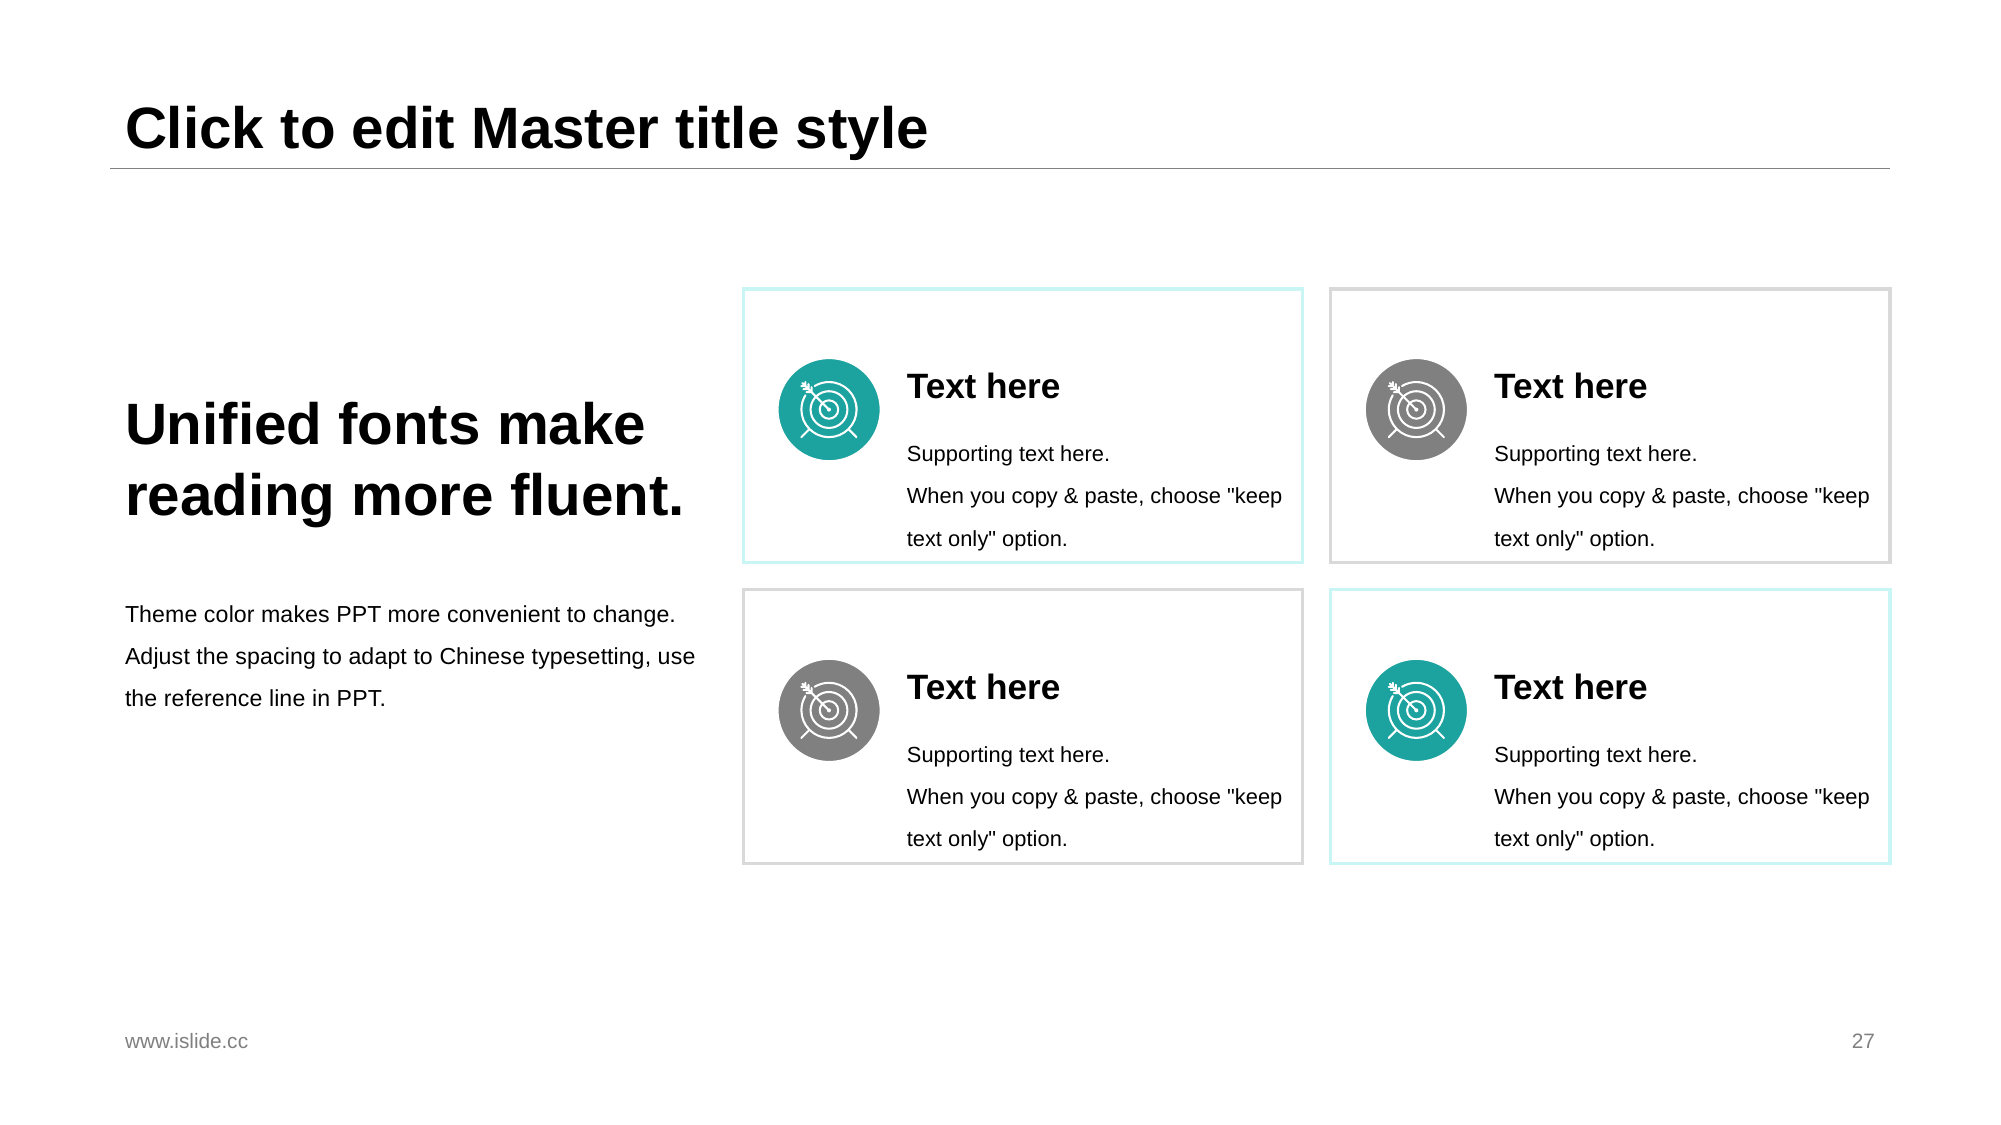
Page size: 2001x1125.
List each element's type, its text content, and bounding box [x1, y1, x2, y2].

slide_number 27 [1412, 1023, 1890, 1058]
title Click to edit Master title style [109, 0, 1890, 169]
footer www.islide.cc [109, 1023, 790, 1058]
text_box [109, 289, 1891, 864]
